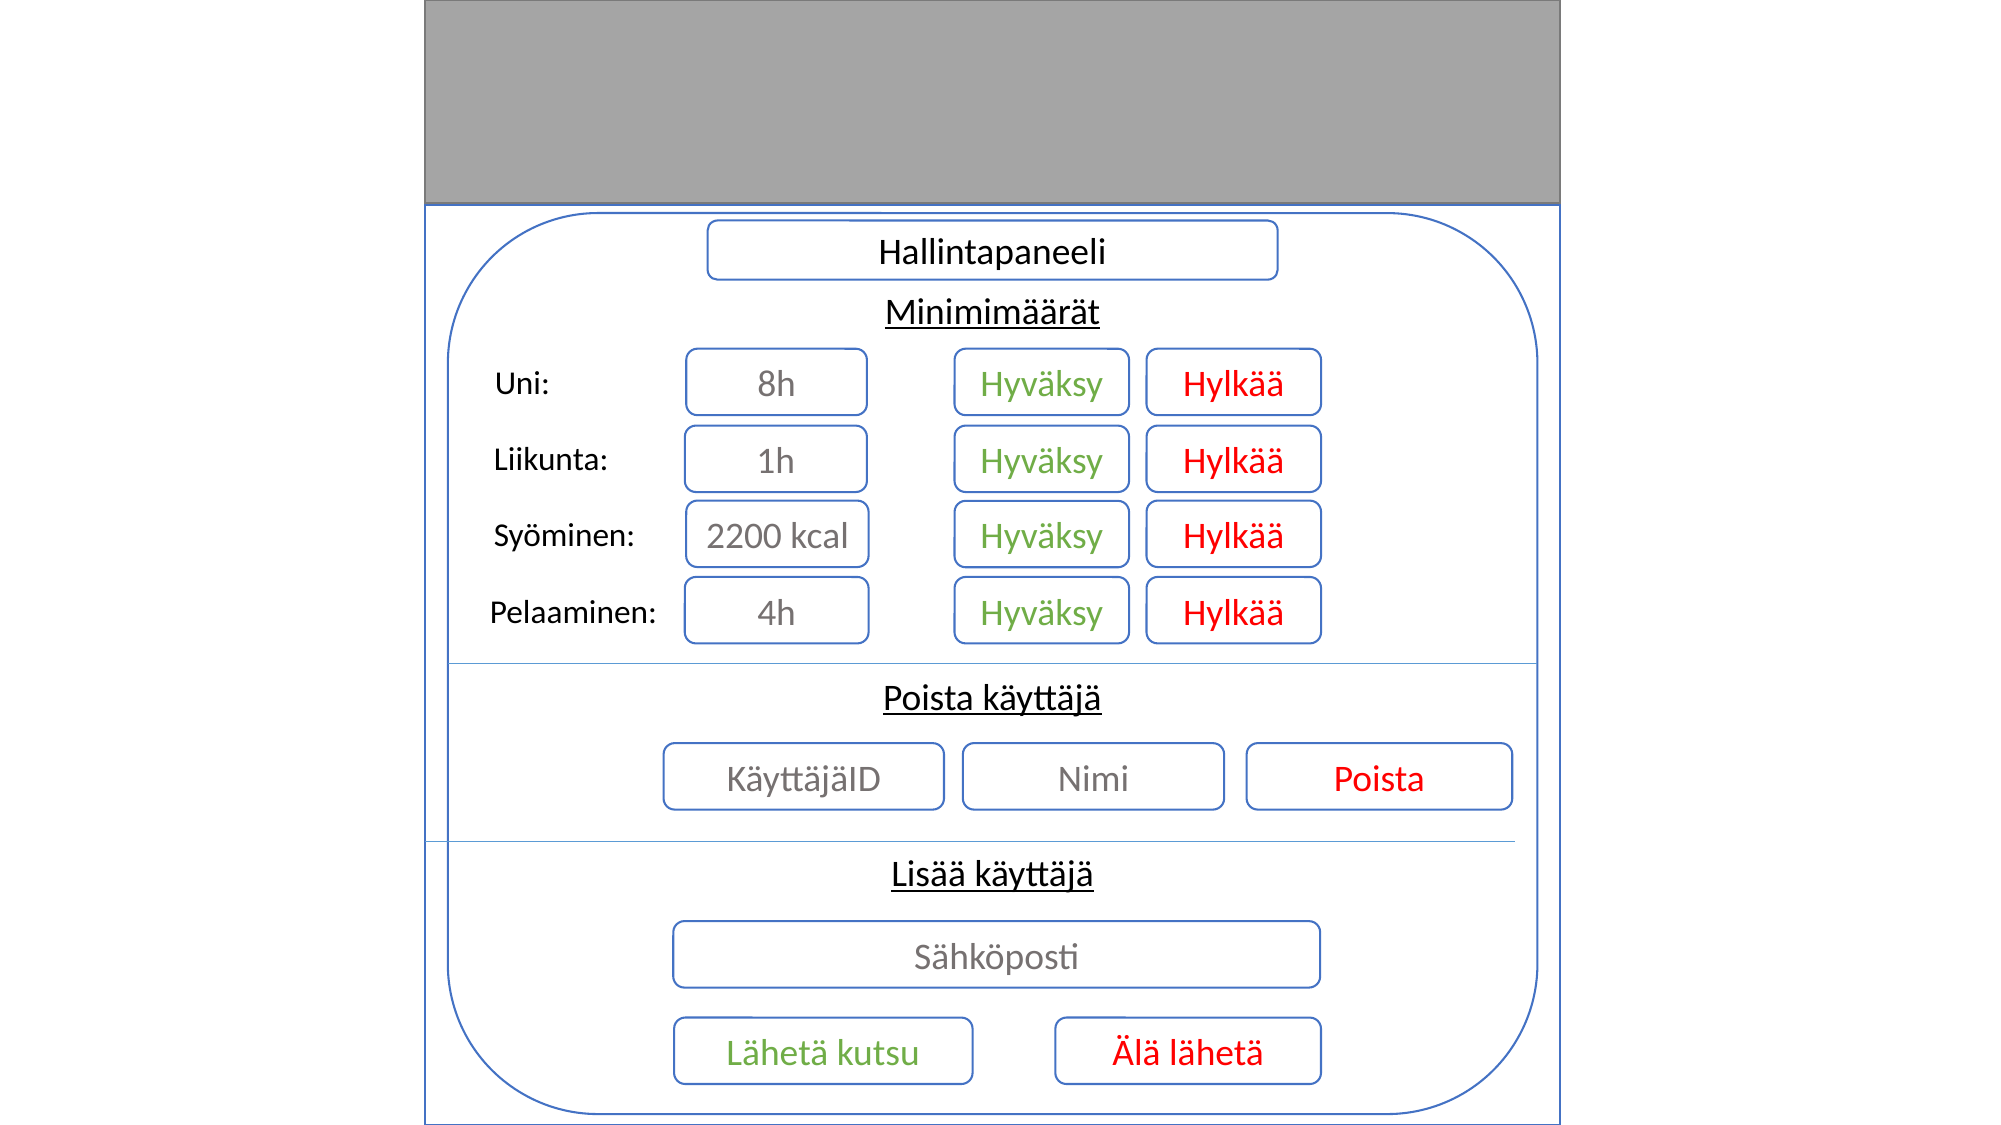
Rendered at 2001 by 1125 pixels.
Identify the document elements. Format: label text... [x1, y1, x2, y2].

text_box [424, 204, 1561, 1125]
text_box KäyttäjäID [662, 742, 946, 811]
text_box Hyväksy [953, 499, 1131, 569]
text_box 1h [683, 424, 868, 494]
text_box Älä lähetä [1054, 1016, 1323, 1086]
text_box Lähetä kutsu [673, 1016, 974, 1086]
text_box Nimi [961, 742, 1226, 811]
text_box Sähköposti [672, 920, 1322, 989]
text_box Pelaaminen: [475, 582, 675, 638]
text_box Poista käyttäjä [868, 665, 1117, 725]
text_box Lisää käyttäjä [876, 842, 1109, 902]
text_box Hyväksy [953, 347, 1131, 417]
text_box Poista [1245, 742, 1514, 811]
text_box Liikunta: [479, 430, 625, 485]
text_box Hallintapaneeli [706, 219, 1279, 281]
text_box Minimimäärät [870, 281, 1116, 340]
text_box [446, 211, 1539, 1116]
text_box Syöminen: [479, 505, 653, 561]
text_box Hylkää [1145, 347, 1323, 417]
text_box 8h [685, 347, 868, 417]
text_box 4h [683, 575, 870, 645]
text_box Hylkää [1145, 575, 1323, 645]
text_box Hylkää [1145, 499, 1323, 569]
text_box 2200 kcal [685, 499, 870, 569]
text_box [424, 0, 1561, 204]
text_box Hyväksy [953, 424, 1131, 494]
text_box Hyväksy [953, 575, 1131, 645]
text_box Uni: [479, 354, 566, 409]
text_box Hylkää [1145, 424, 1323, 494]
